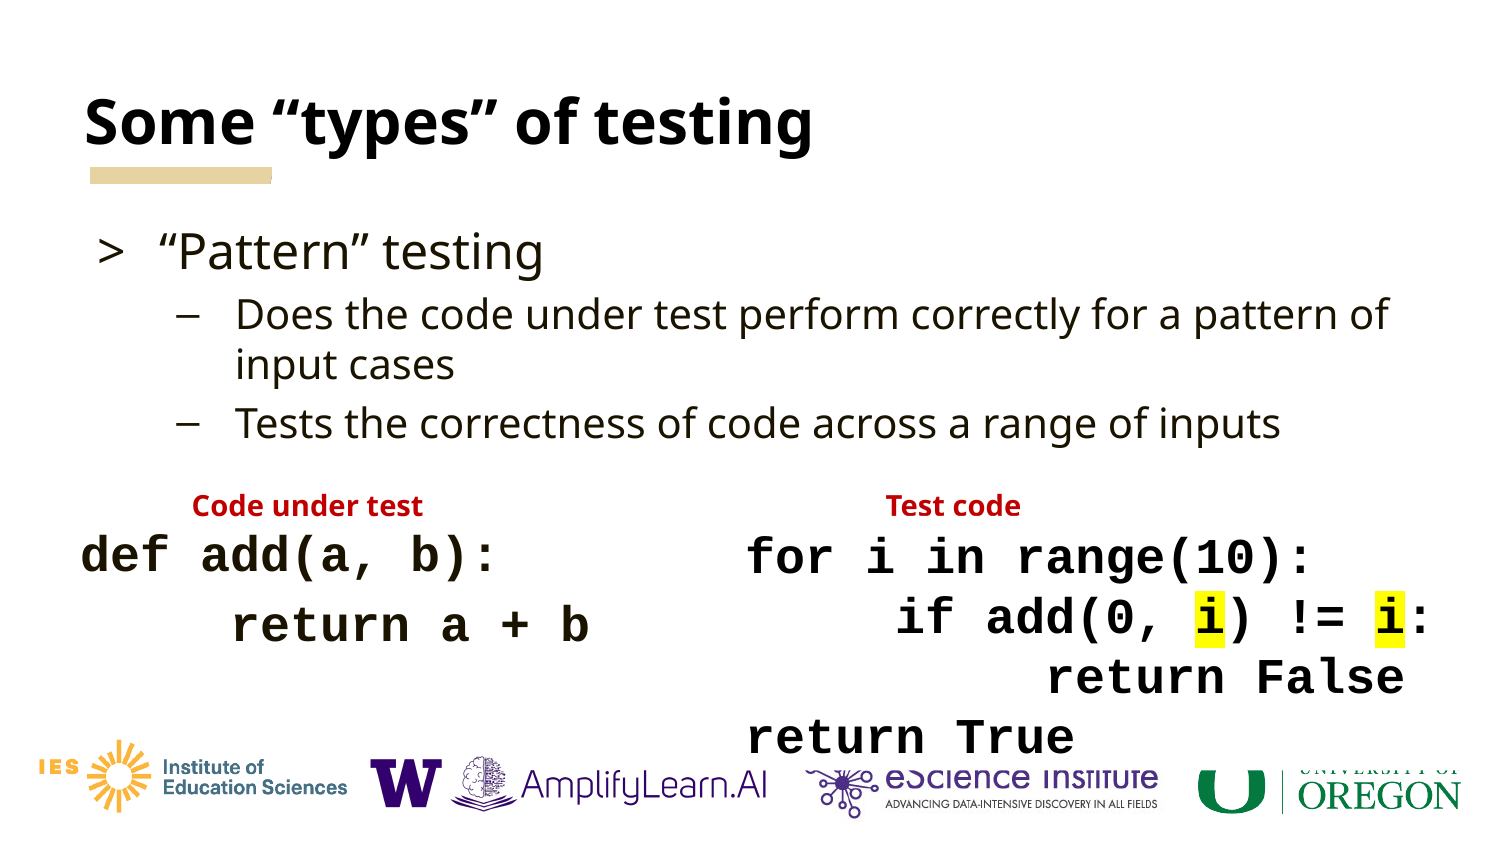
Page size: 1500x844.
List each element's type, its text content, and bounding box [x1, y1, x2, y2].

picture [357, 732, 784, 821]
title Some “types” of testing [73, 76, 1419, 168]
picture [39, 739, 347, 813]
picture [794, 771, 1187, 827]
text_box def add(a, b): return a + b [56, 515, 701, 670]
text_box for i in range(10): if add(0, i) != i: return False return True [717, 515, 1496, 771]
text_box Test code [870, 480, 1037, 515]
list “Pattern” testing Does the code under test perform correctly for a pattern of input cases Tests the correctness of code across a range of inputs [73, 214, 1479, 683]
text_box Code under test [176, 480, 439, 530]
picture [1198, 771, 1461, 814]
picture [90, 168, 272, 184]
